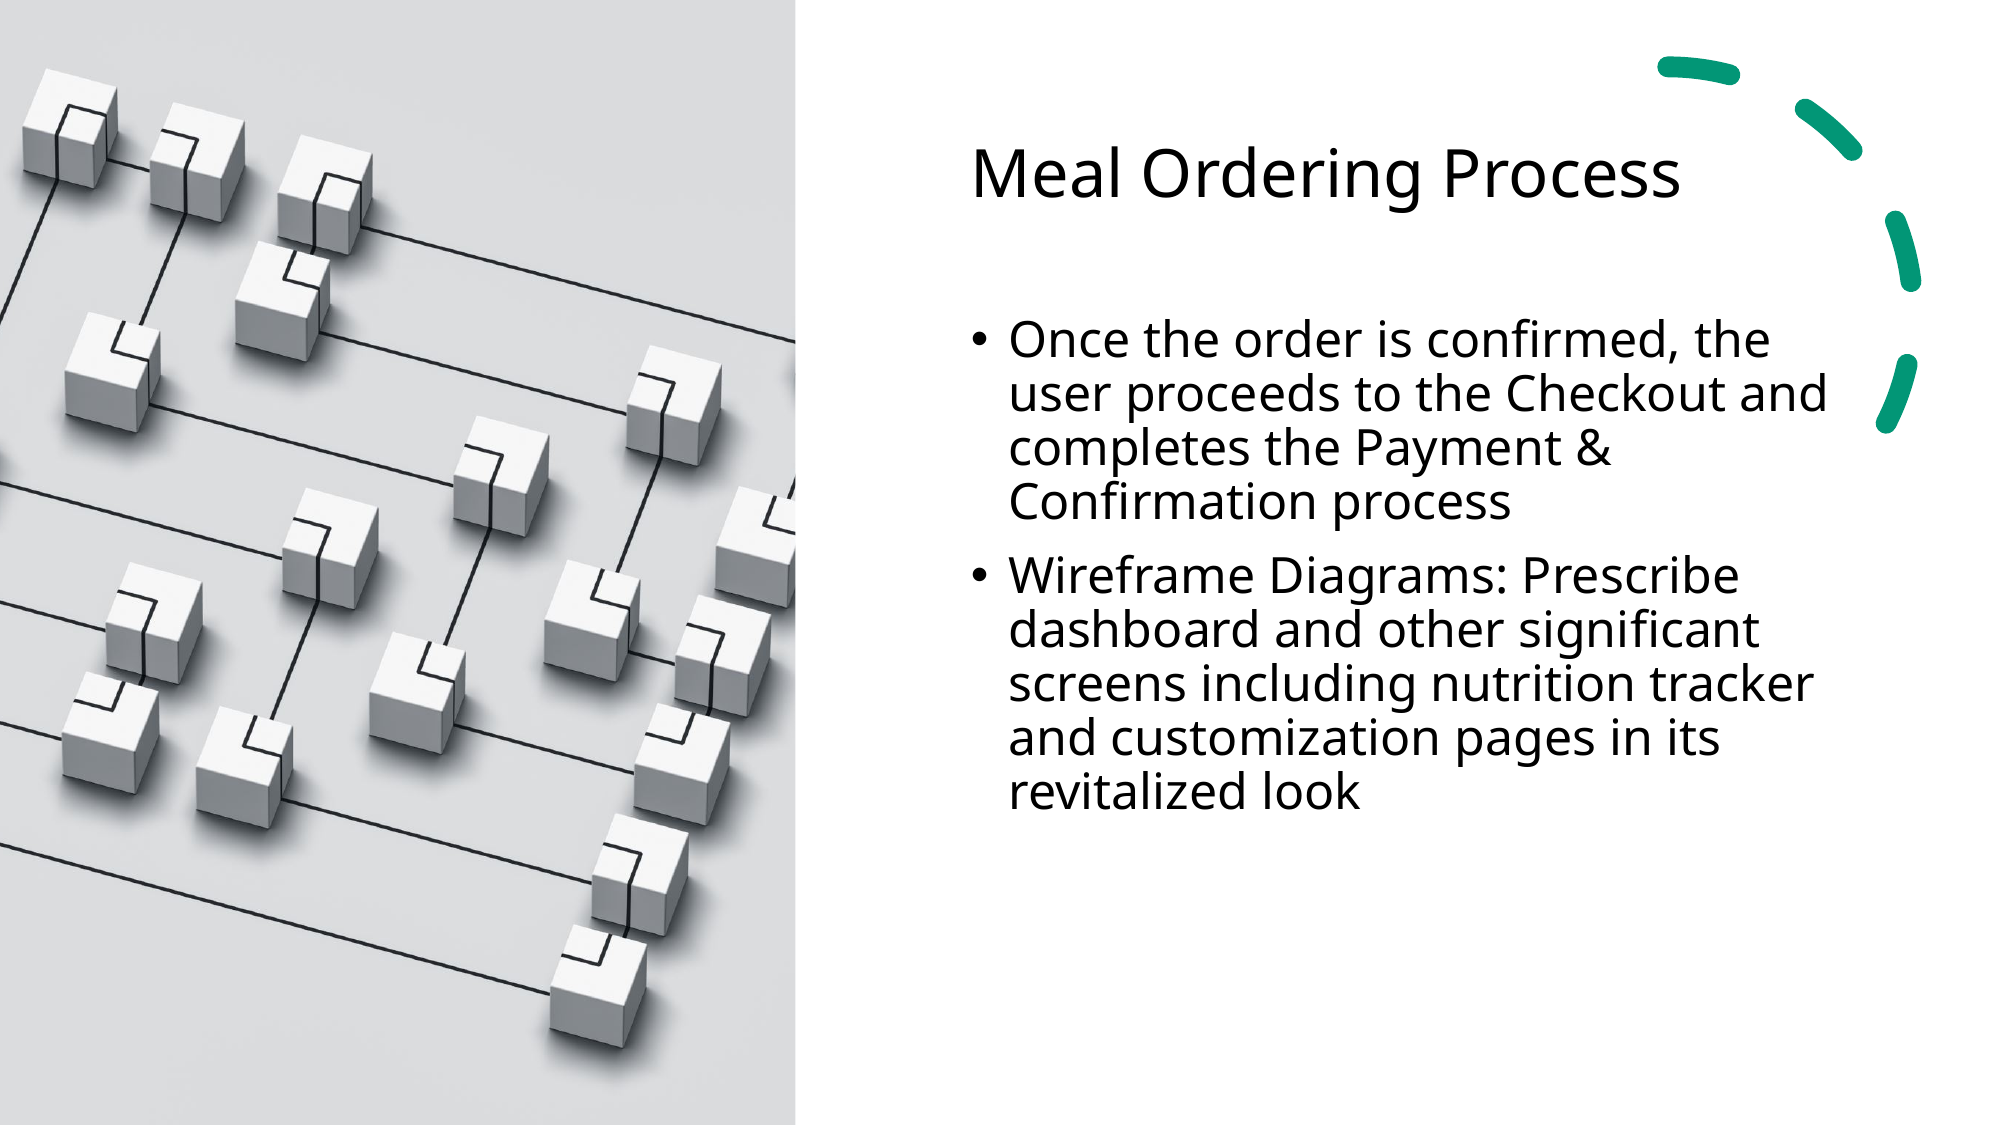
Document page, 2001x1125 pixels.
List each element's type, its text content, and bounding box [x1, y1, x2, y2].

text_box [796, 0, 2000, 1125]
picture [0, 0, 796, 1125]
title Meal Ordering Process [955, 66, 1895, 285]
list Once the order is confirmed, the user proceeds to the Checkout and completes the Payment & Confirmation process Wireframe Diagrams: Prescribe dashboard and other significant screens including nutrition tracker and customization pages in its revitalized look [955, 306, 1895, 1021]
text_box [1667, 219, 1914, 405]
